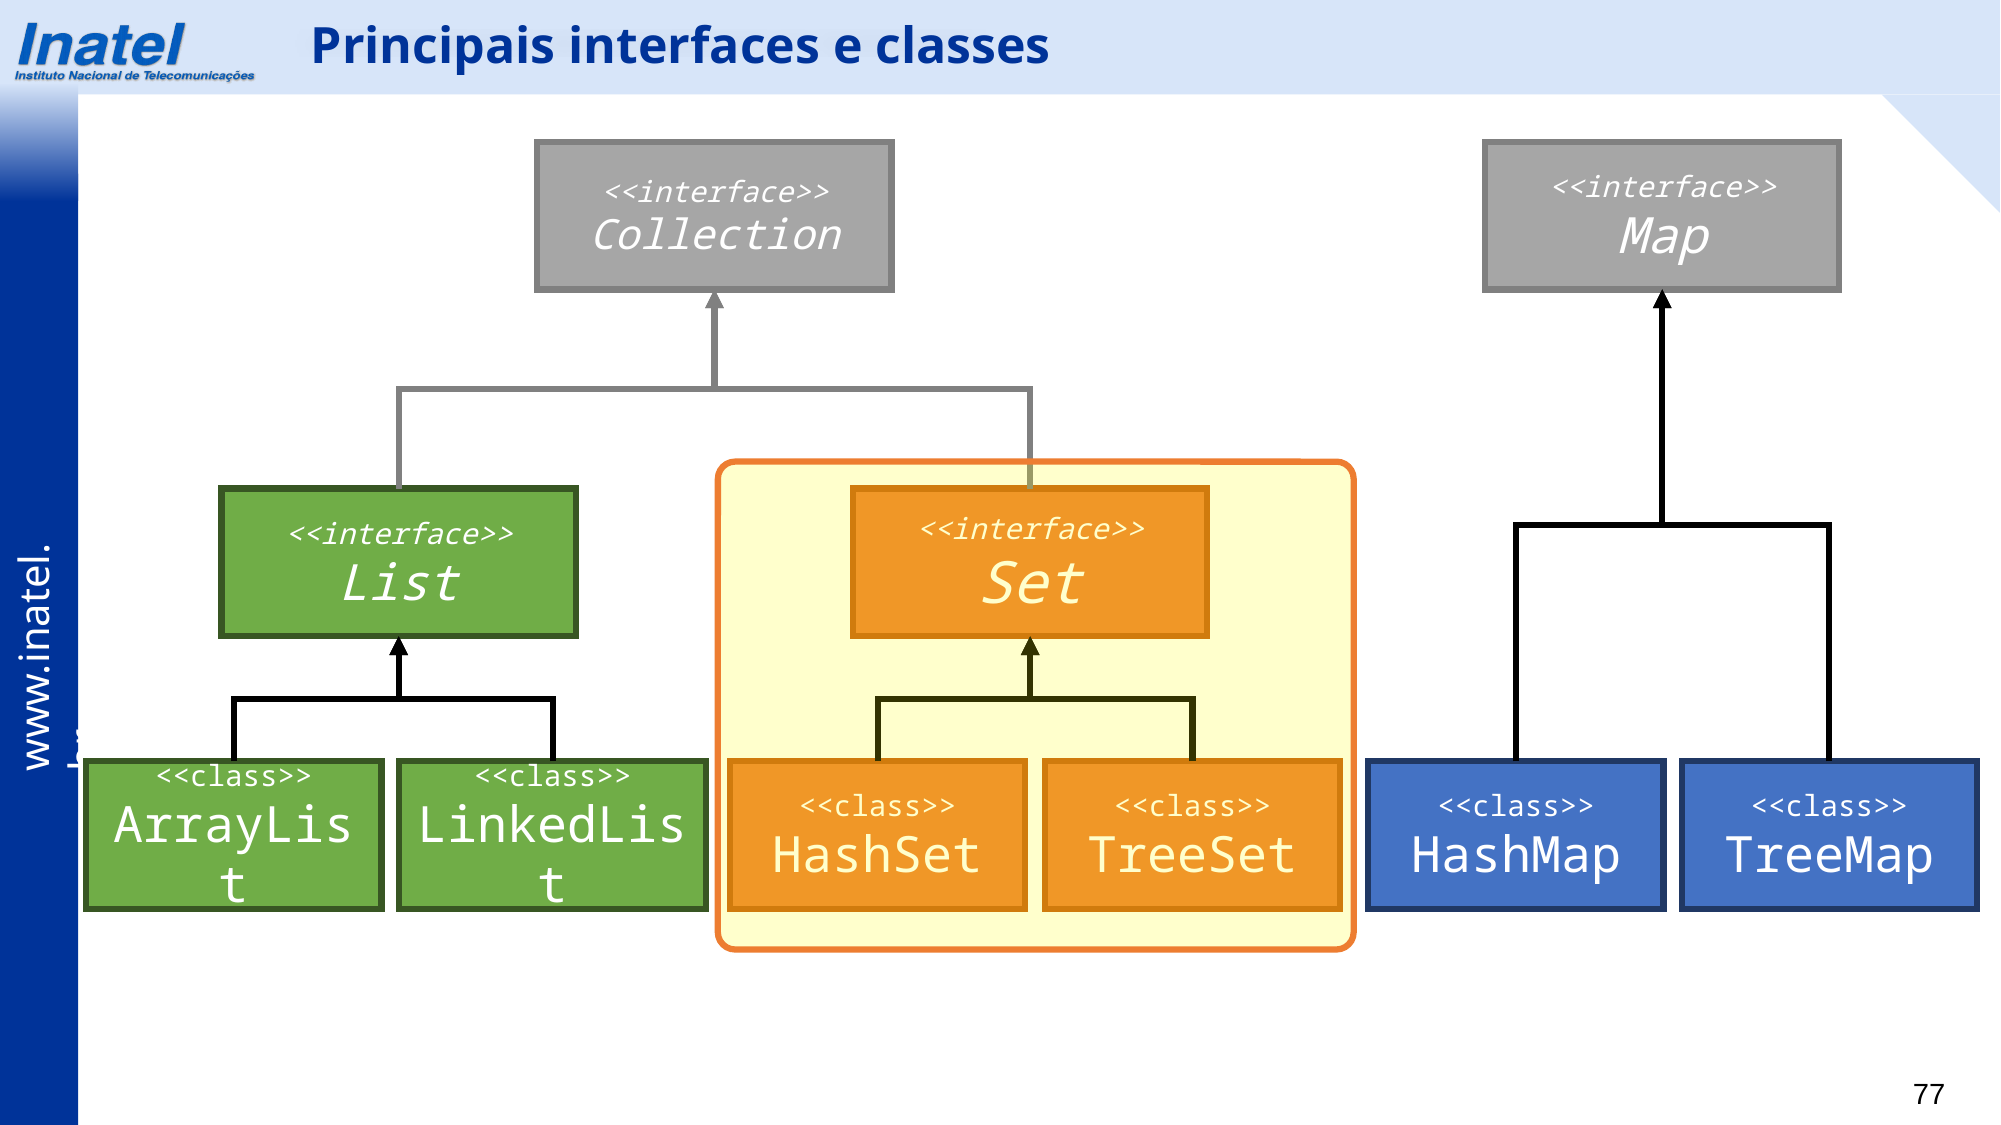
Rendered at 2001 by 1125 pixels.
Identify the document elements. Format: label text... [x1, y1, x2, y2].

text_box <<class>> TreeMap [1681, 760, 1978, 910]
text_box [1509, 441, 1982, 609]
text_box <<interface>> Collection [536, 141, 893, 290]
text_box <<class>> ArrayList [85, 760, 383, 910]
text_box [772, 231, 972, 547]
text_box <<interface>> Map [1484, 141, 1840, 290]
text_box [1881, 96, 2000, 215]
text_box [253, 616, 379, 782]
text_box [457, 231, 657, 547]
text_box Principais interfaces e classes [295, 0, 2000, 96]
picture [12, 20, 258, 85]
text_box <<class>> LinkedList [398, 760, 707, 910]
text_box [891, 622, 1017, 775]
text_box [413, 621, 539, 776]
text_box <<interface>> List [220, 488, 577, 637]
text_box [716, 460, 1355, 951]
text_box <<class>> HashMap [1367, 760, 1665, 910]
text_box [1353, 452, 1825, 599]
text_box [1048, 617, 1174, 780]
